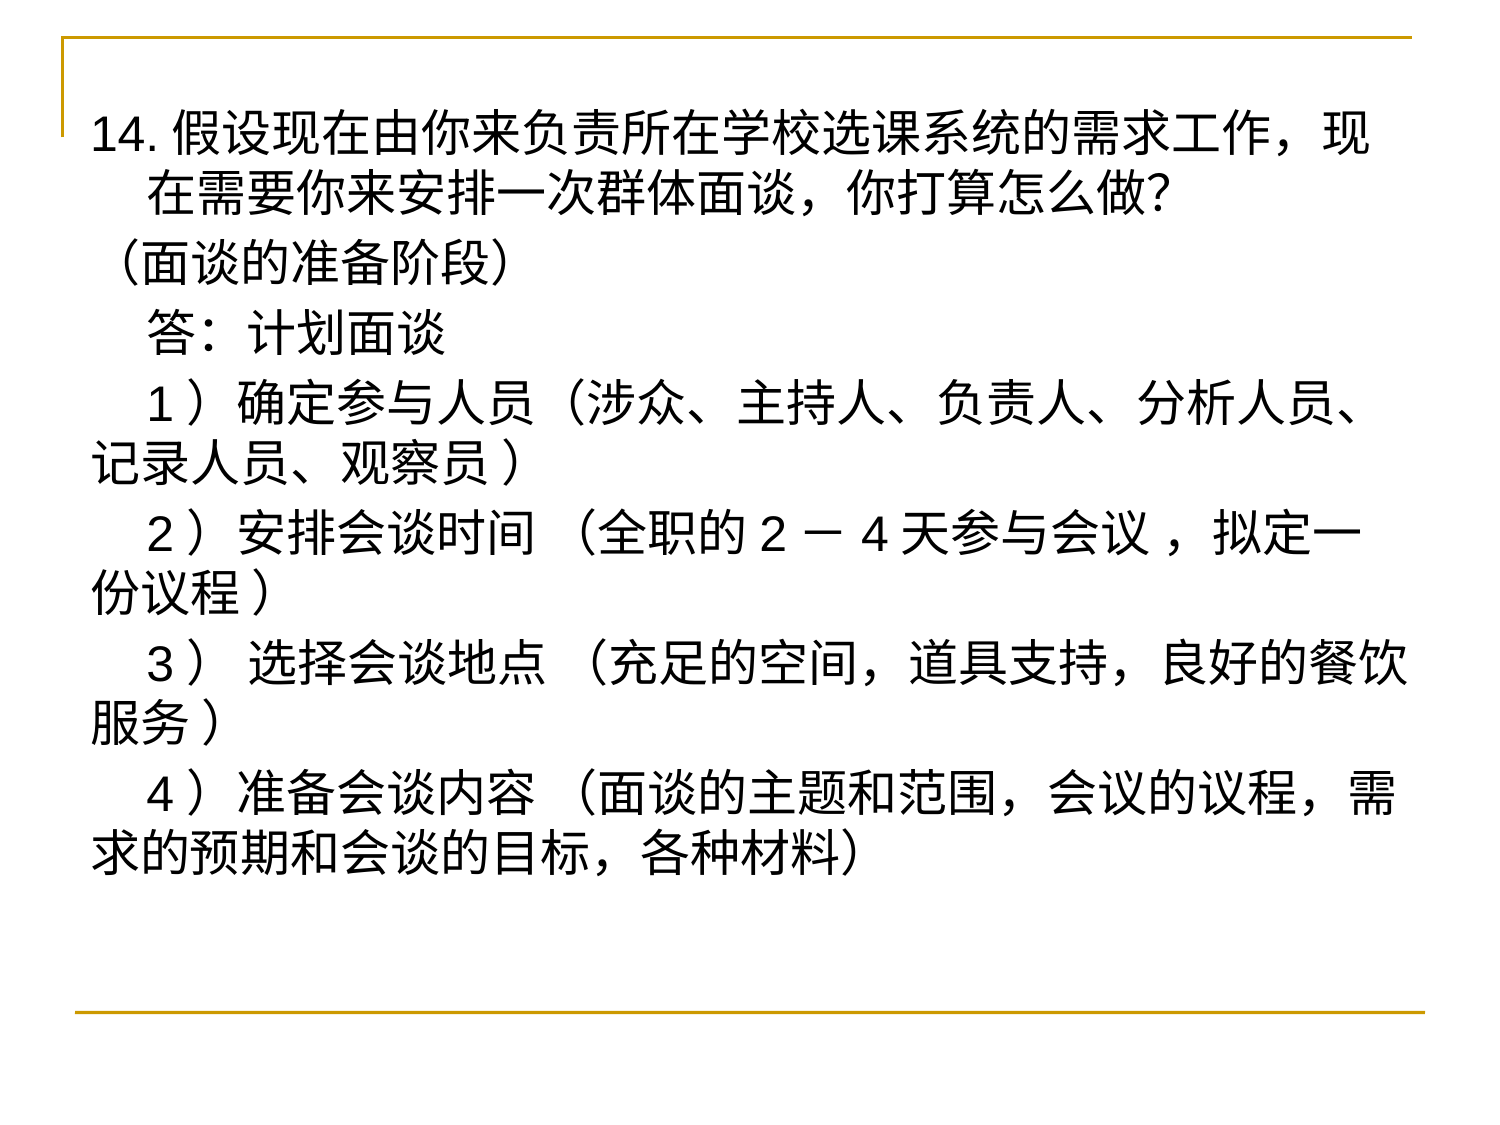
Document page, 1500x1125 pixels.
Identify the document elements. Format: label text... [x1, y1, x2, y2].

list 14.假设现在由你来负责所在学校选课系统的需求工作，现在需要你来安排一次群体面谈，你打算怎么做？ （面谈的准备阶段） 答：计划面谈 1）确定参与人员（涉众、主持人、负责人、分析人员、记录人员、观察员 ） 2）安排会谈时间 （全职的2－4天参与会议 ，拟定一份议程 ） 3） 选择会谈地点 （充足的空间，道具支持，良好的餐饮服务 ） 4）准备会谈内容 （面谈的主题和范围，会议的议程，需求的预期和会谈的目标，各种材料） [74, 93, 1426, 1006]
